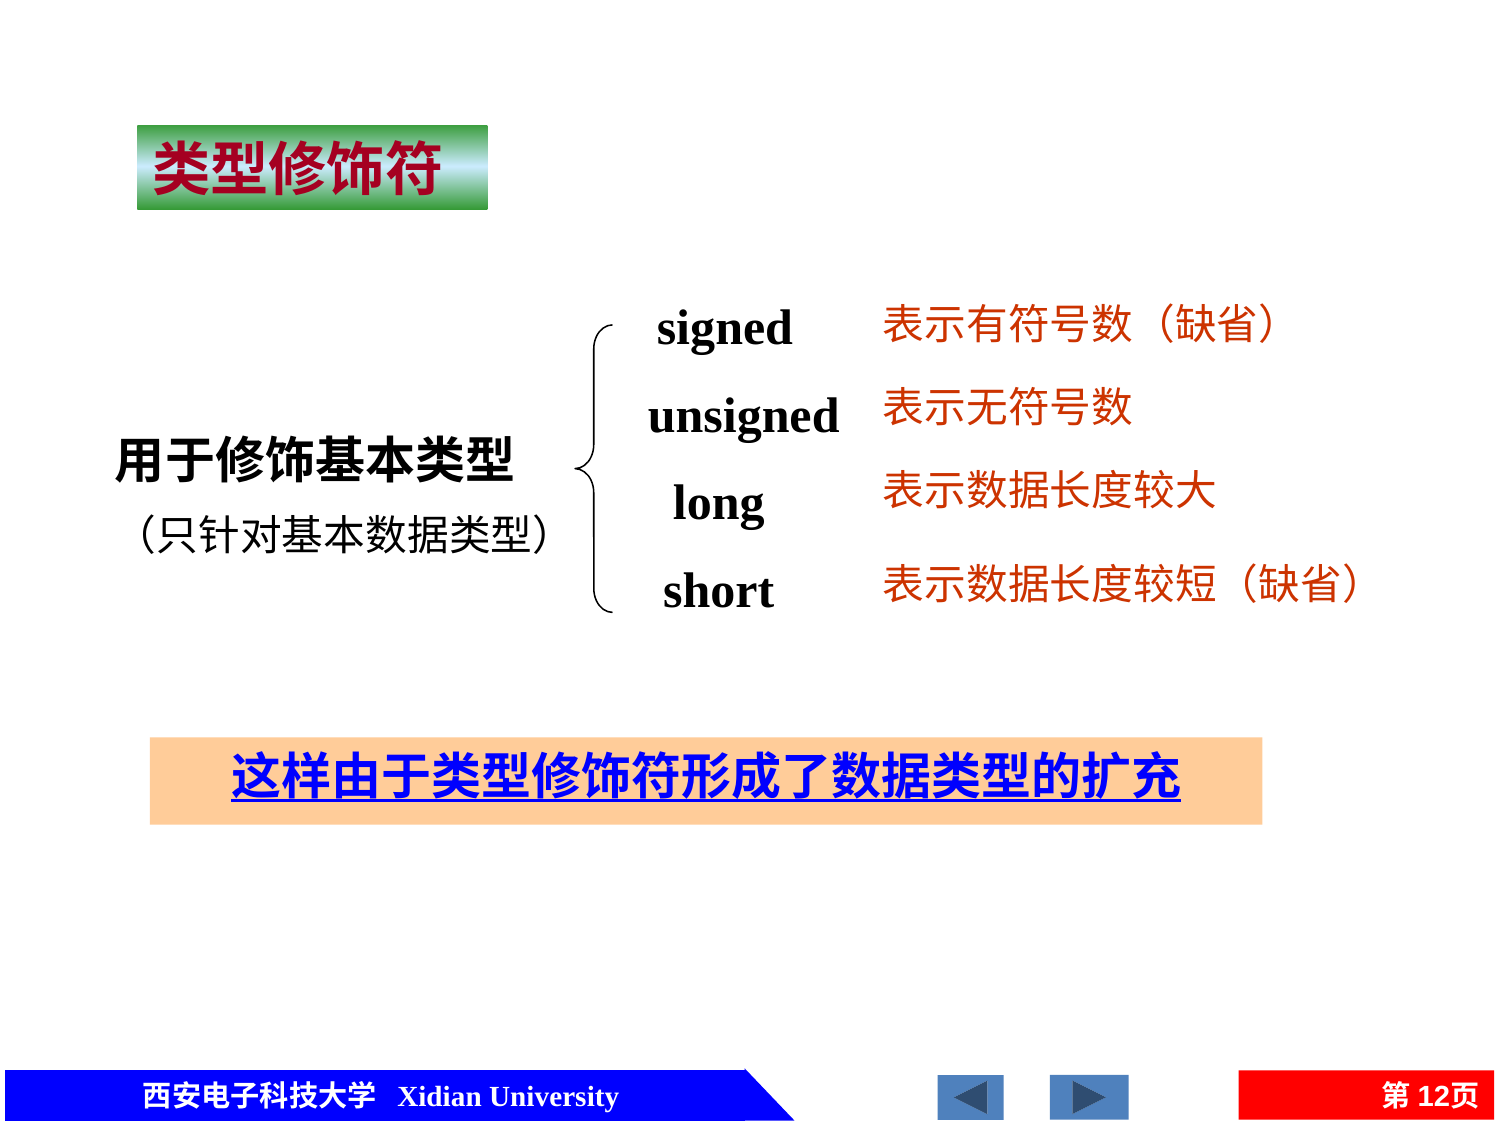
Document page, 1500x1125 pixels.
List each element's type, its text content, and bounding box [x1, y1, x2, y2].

text_box long [637, 462, 800, 538]
text_box 表示数据长度较大 [868, 456, 1306, 521]
text_box 这样由于类型修饰符形成了数据类型的扩充 [149, 737, 1263, 825]
text_box signed [600, 287, 850, 363]
text_box 表示无符号数 [868, 373, 1219, 439]
text_box unsigned [599, 374, 888, 450]
text_box [575, 331, 613, 613]
text_box 表示数据长度较短（缺省） [868, 550, 1453, 616]
text_box 类型修饰符 [137, 125, 488, 210]
text_box 用于修饰基本类型 （只针对基本数据类型） [100, 420, 593, 567]
text_box short [637, 549, 800, 625]
text_box 表示有符号数（缺省） [868, 290, 1381, 356]
